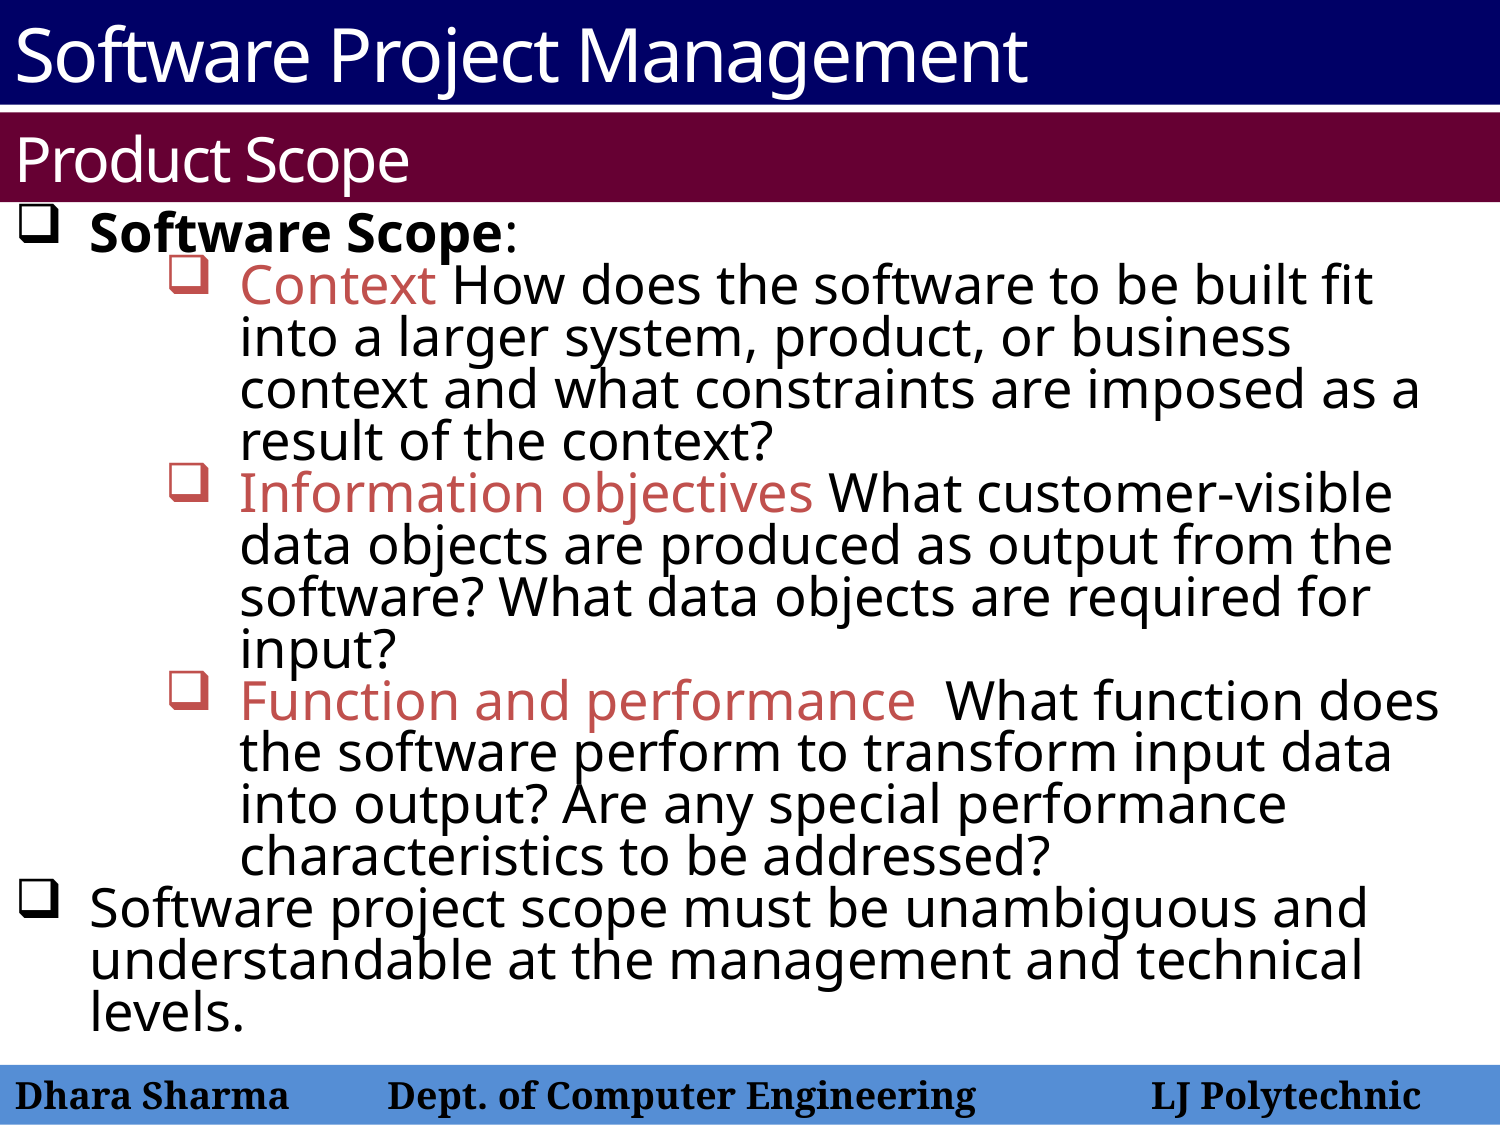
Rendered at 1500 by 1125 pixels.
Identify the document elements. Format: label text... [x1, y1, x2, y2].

text_box Software Project Management [0, 0, 1500, 105]
text_box Dhara Sharma Dept. of Computer Engineering LJ Polytechnic [0, 1064, 1500, 1125]
text_box Software Scope: Context How does the software to be built fit into a larger system, product, or business context and what constraints are imposed as a result of the context? Information objectives What customer-visible data objects are produced as output from the software? What data objects are required for input? Function and performance What function does the software perform to transform input data into output? Are any special performance characteristics to be addressed? Software project scope must be unambiguous and understandable at the management and technical levels. [0, 203, 1500, 1050]
text_box Product Scope [0, 112, 1500, 203]
